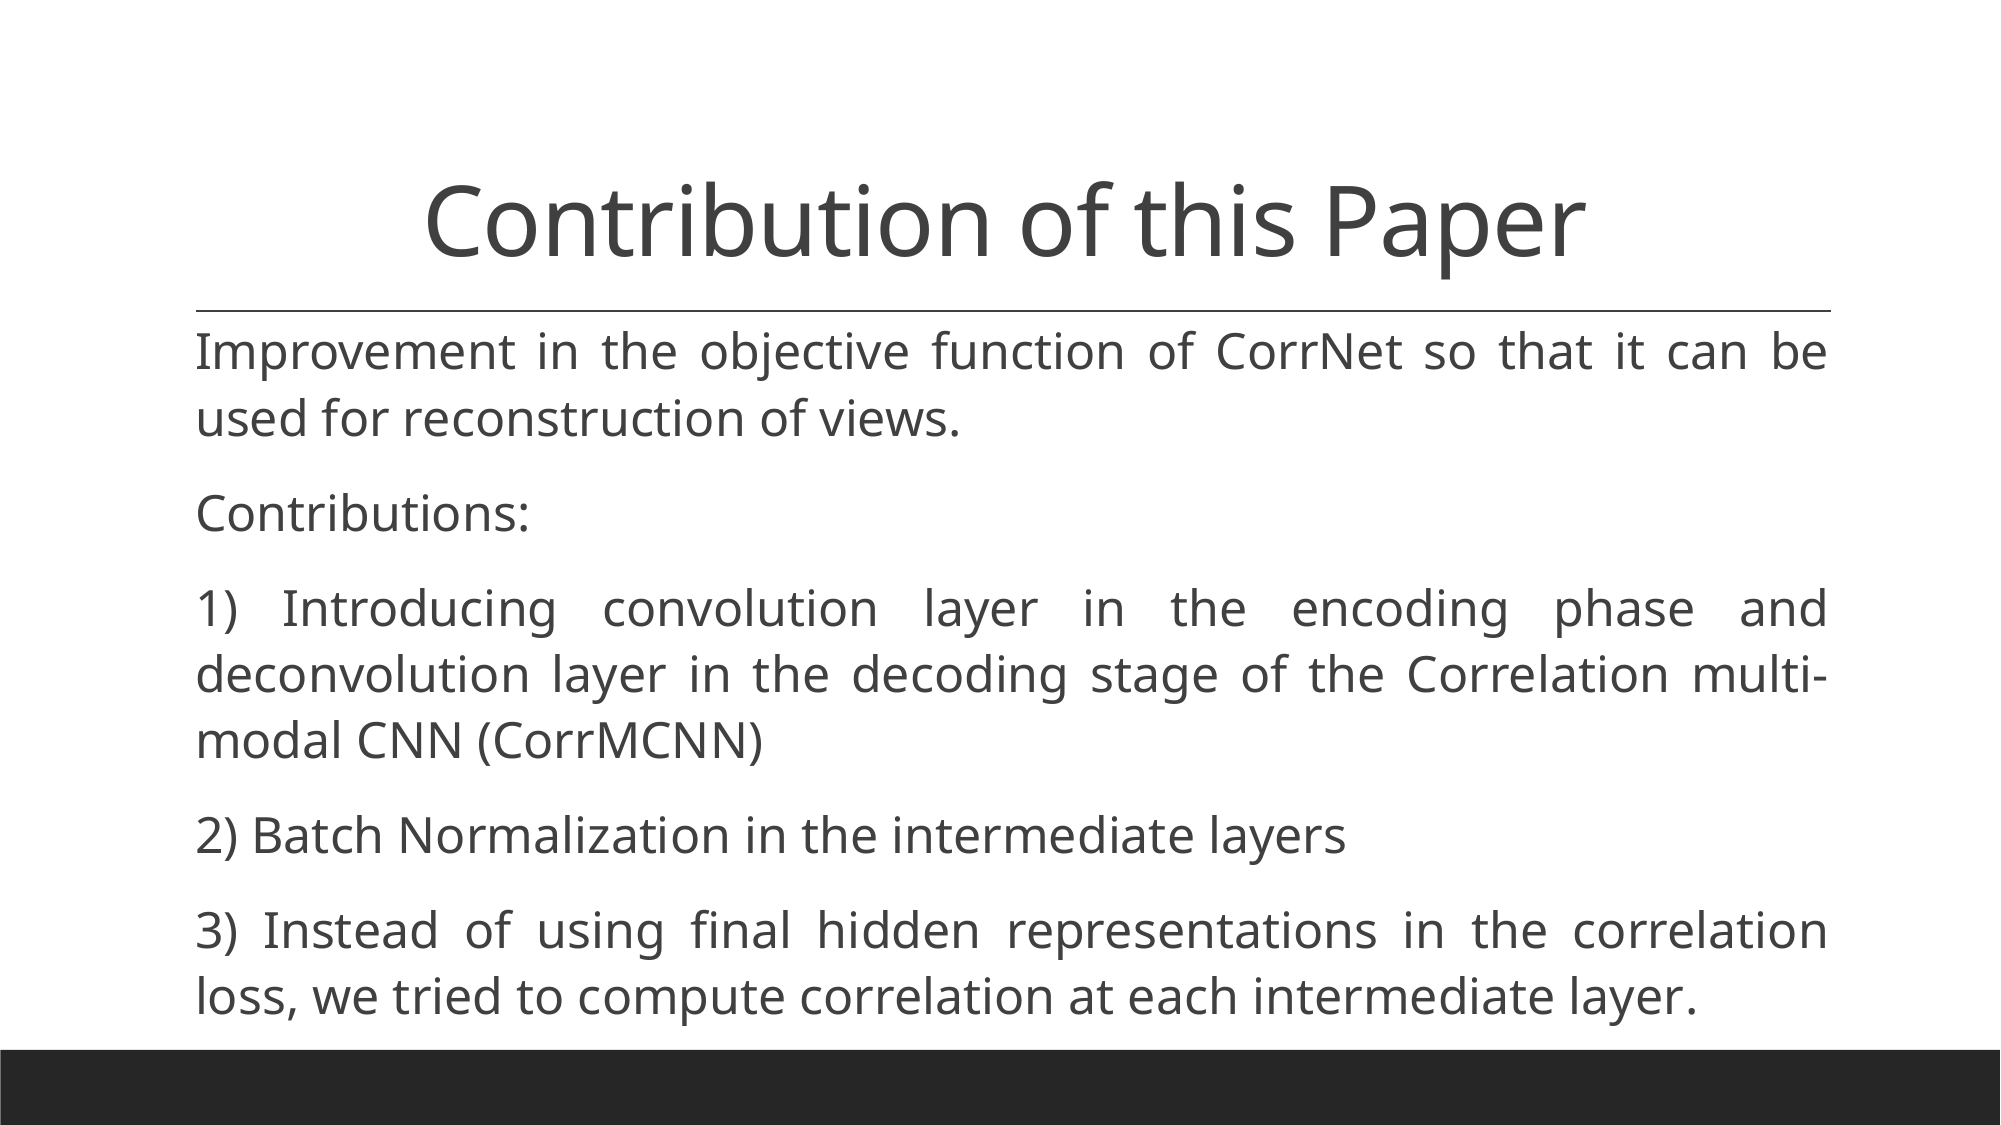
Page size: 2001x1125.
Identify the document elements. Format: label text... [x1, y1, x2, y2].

list Improvement in the objective function of CorrNet so that it can be used for reconstruction of views. Contributions: 1) Introducing convolution layer in the encoding phase and deconvolution layer in the decoding stage of the Correlation multi-modal CNN (CorrMCNN) 2) Batch Normalization in the intermediate layers 3) Instead of using final hidden representations in the correlation loss, we tried to compute correlation at each intermediate layer. [180, 306, 1830, 1036]
title Contribution of this Paper [180, 136, 1830, 285]
